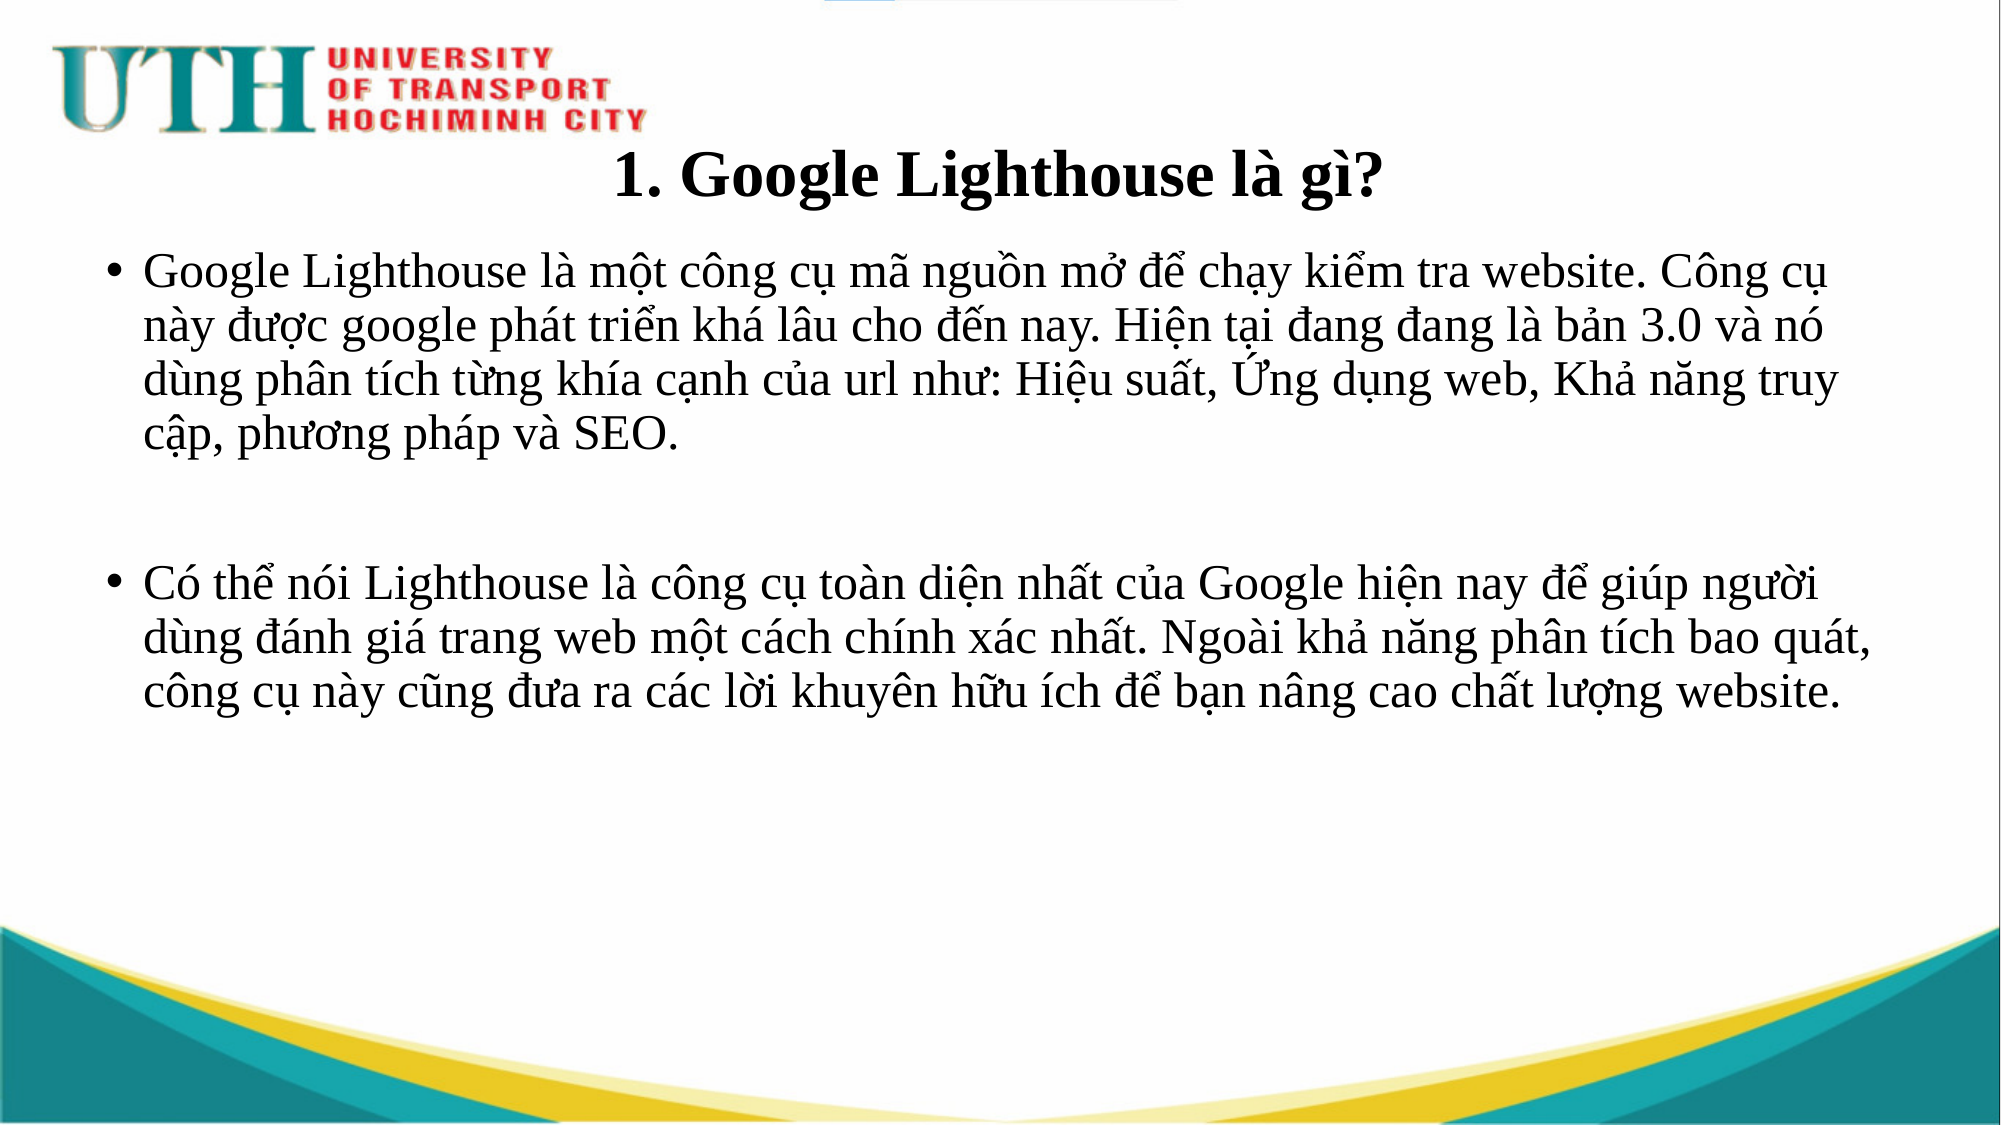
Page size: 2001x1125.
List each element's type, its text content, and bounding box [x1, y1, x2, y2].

picture [0, 0, 2001, 1125]
slide_number [1412, 1042, 1863, 1103]
title 1. Google Lighthouse là gì? [137, 111, 1863, 237]
list Google Lighthouse là một công cụ mã nguồn mở để chạy kiểm tra website. Công cụ này được google phát triển khá lâu cho đến nay. Hiện tại đang đang là bản 3.0 và nó dùng phân tích từng khía cạnh của url như: Hiệu suất, Ứng dụng web, Khả năng truy cập, phương pháp và SEO. Có thể nói Lighthouse là công cụ toàn diện nhất của Google hiện nay để giúp người dùng đánh giá trang web một cách chính xác nhất. Ngoài khả năng phân tích bao quát, công cụ này cũng đưa ra các lời khuyên hữu ích để bạn nâng cao chất lượng website. [90, 237, 1922, 1125]
